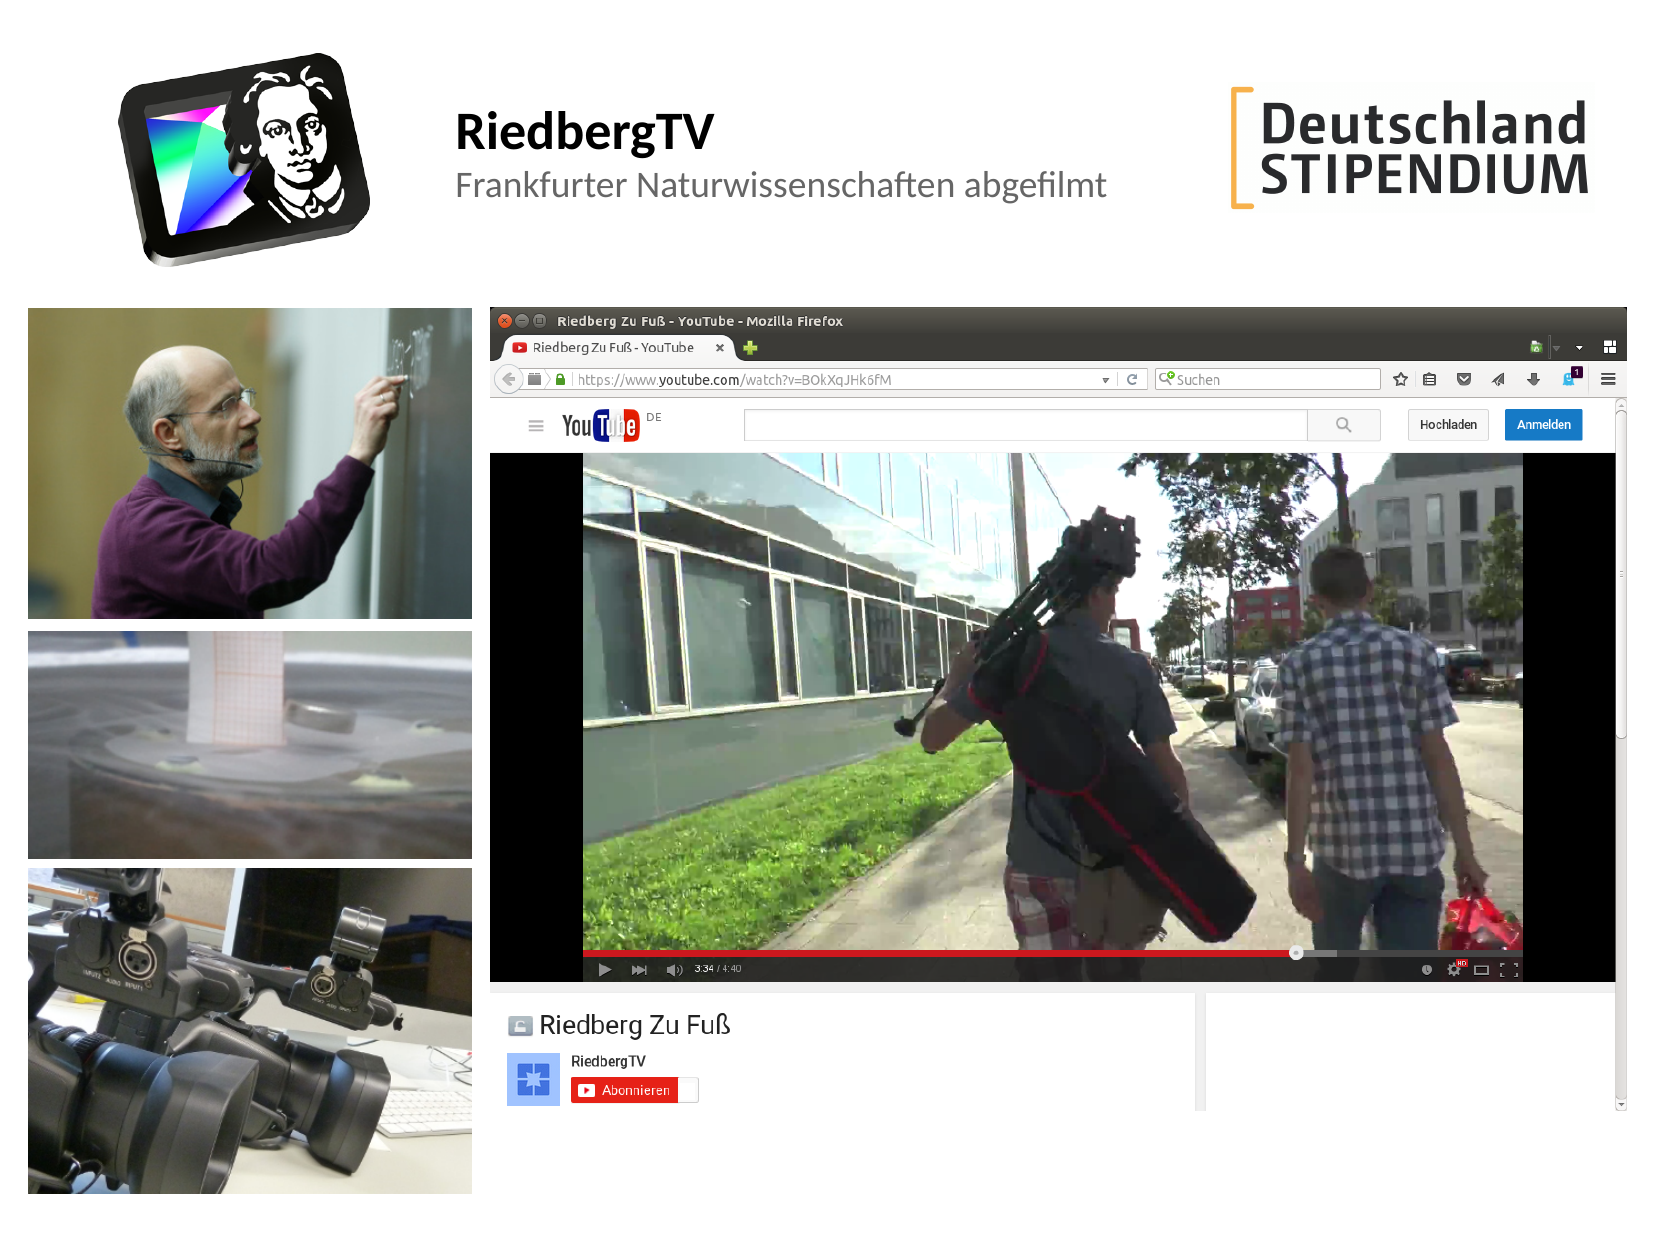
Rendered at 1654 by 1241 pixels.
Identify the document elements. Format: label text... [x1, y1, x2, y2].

picture [1228, 81, 1595, 213]
picture [28, 868, 472, 1195]
picture [28, 631, 472, 859]
picture [489, 306, 1627, 1111]
text_box RiedbergTV Frankfurter Naturwissenschaften abgefilmt [440, 87, 1209, 195]
picture [117, 52, 370, 267]
picture [28, 308, 472, 619]
